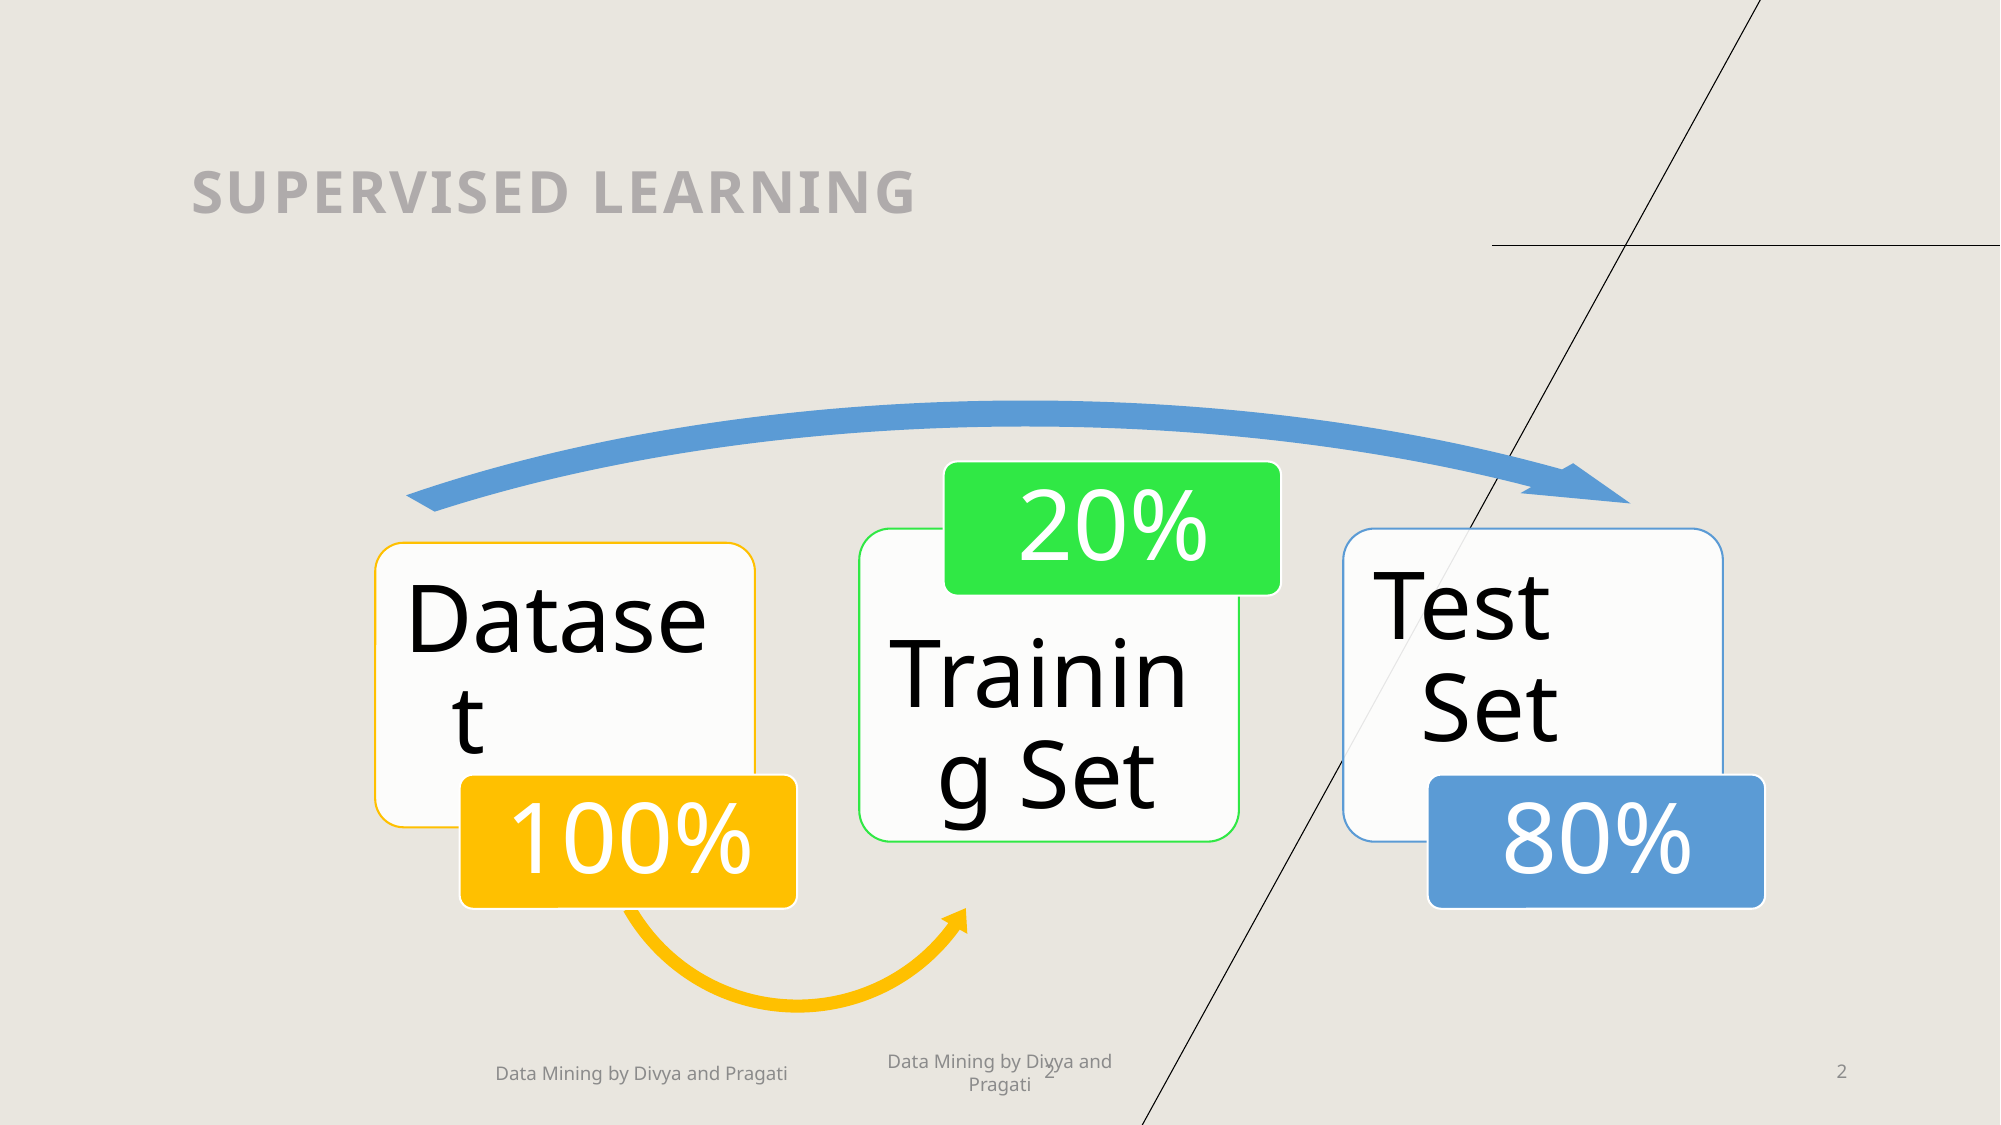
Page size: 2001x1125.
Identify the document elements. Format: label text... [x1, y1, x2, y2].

text_box Data Mining by Divya and Pragati [437, 1043, 846, 1103]
title Supervised learning [176, 138, 1209, 234]
text_box 2 [908, 1043, 1071, 1103]
footer Data Mining by Divya and Pragati [857, 1043, 908, 1103]
footer Data Mining by Divya and Pragati [1071, 1043, 1143, 1103]
slide_number 2 [1412, 1042, 1863, 1103]
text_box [374, 327, 1766, 1043]
